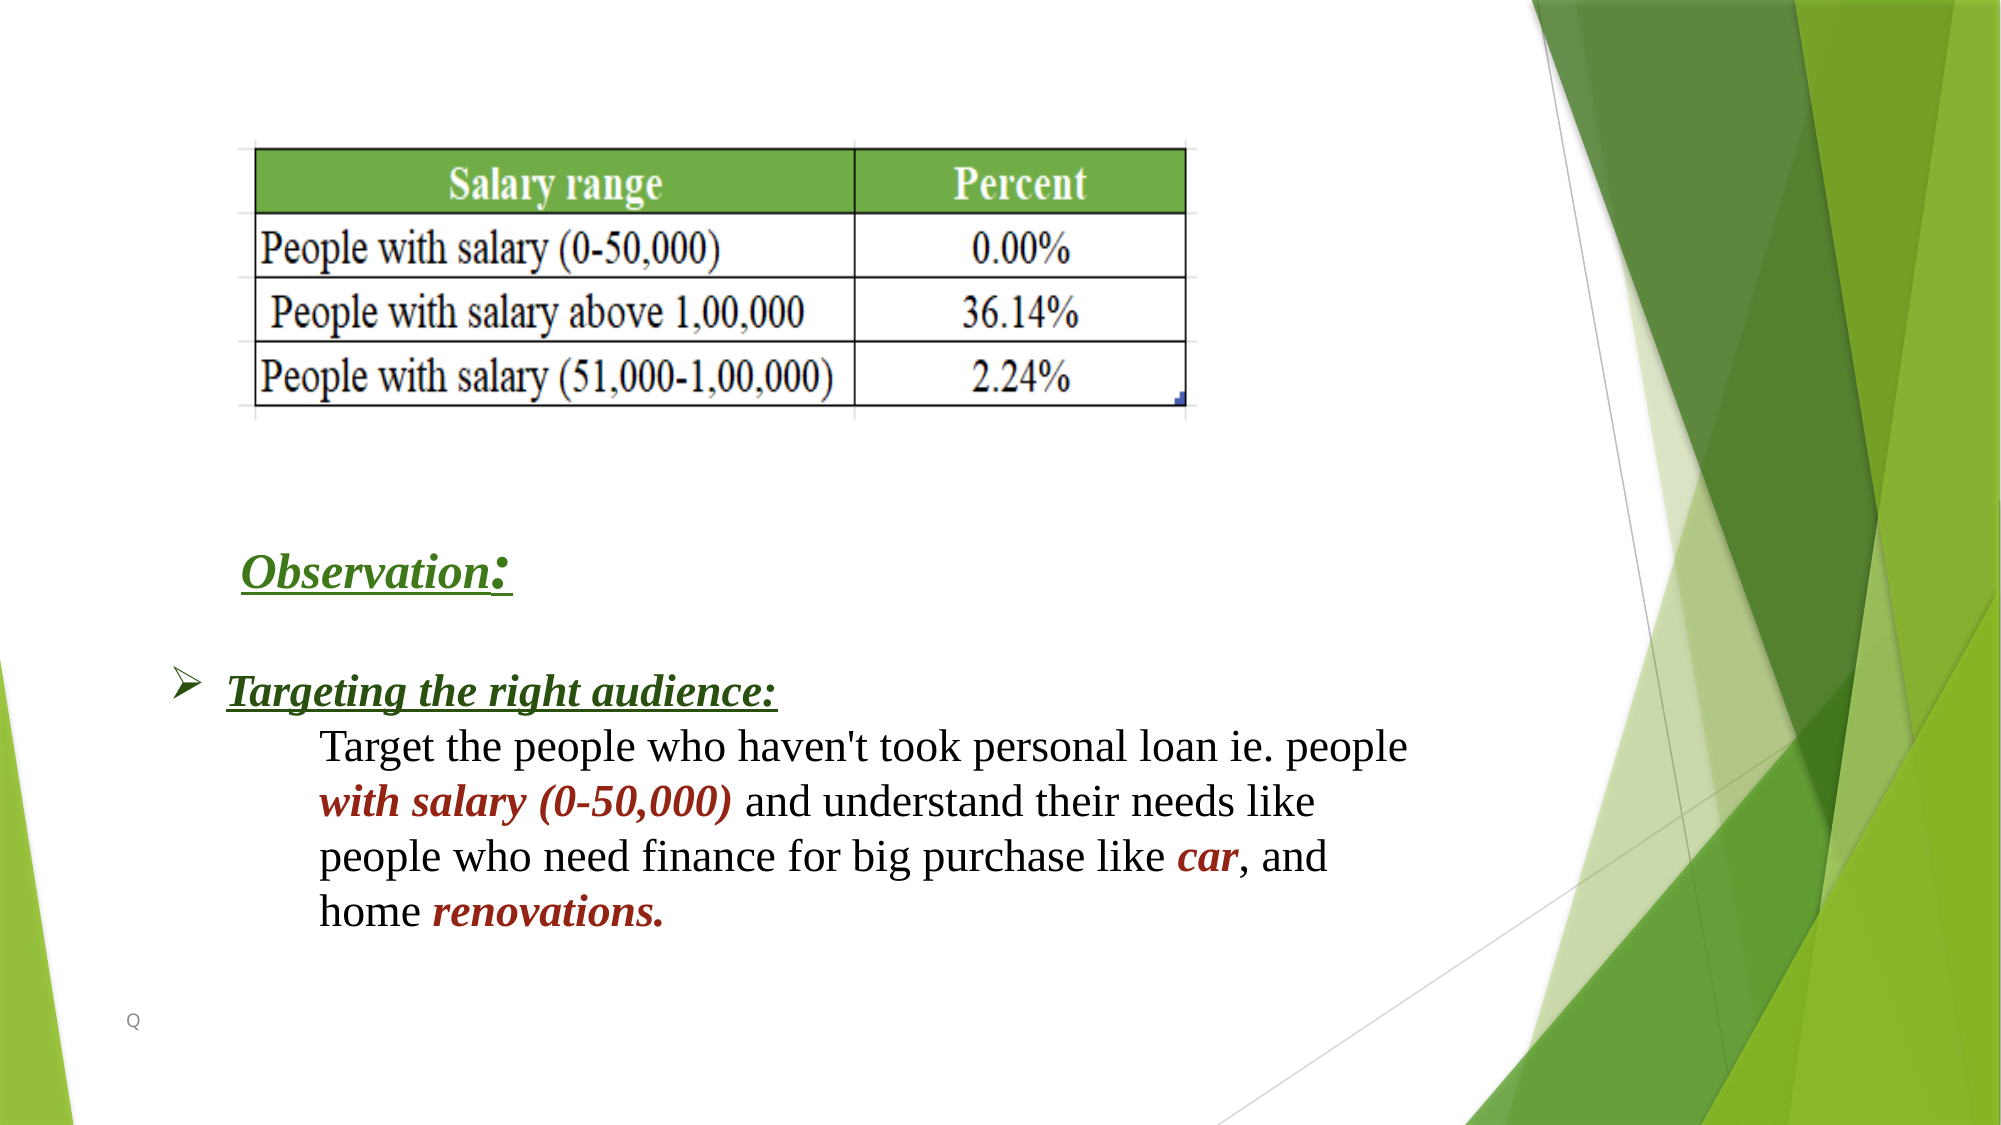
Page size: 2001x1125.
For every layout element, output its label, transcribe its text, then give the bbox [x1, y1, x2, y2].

footer Q [111, 991, 1145, 1051]
picture [237, 139, 1198, 420]
text_box Targeting the right audience: Target the people who haven't took personal loan ie. people with salary (0-50,000) and understand their needs like people who need finance for big purchase like car, and home renovations. [154, 653, 1431, 944]
text_box Observation: [206, 514, 548, 610]
